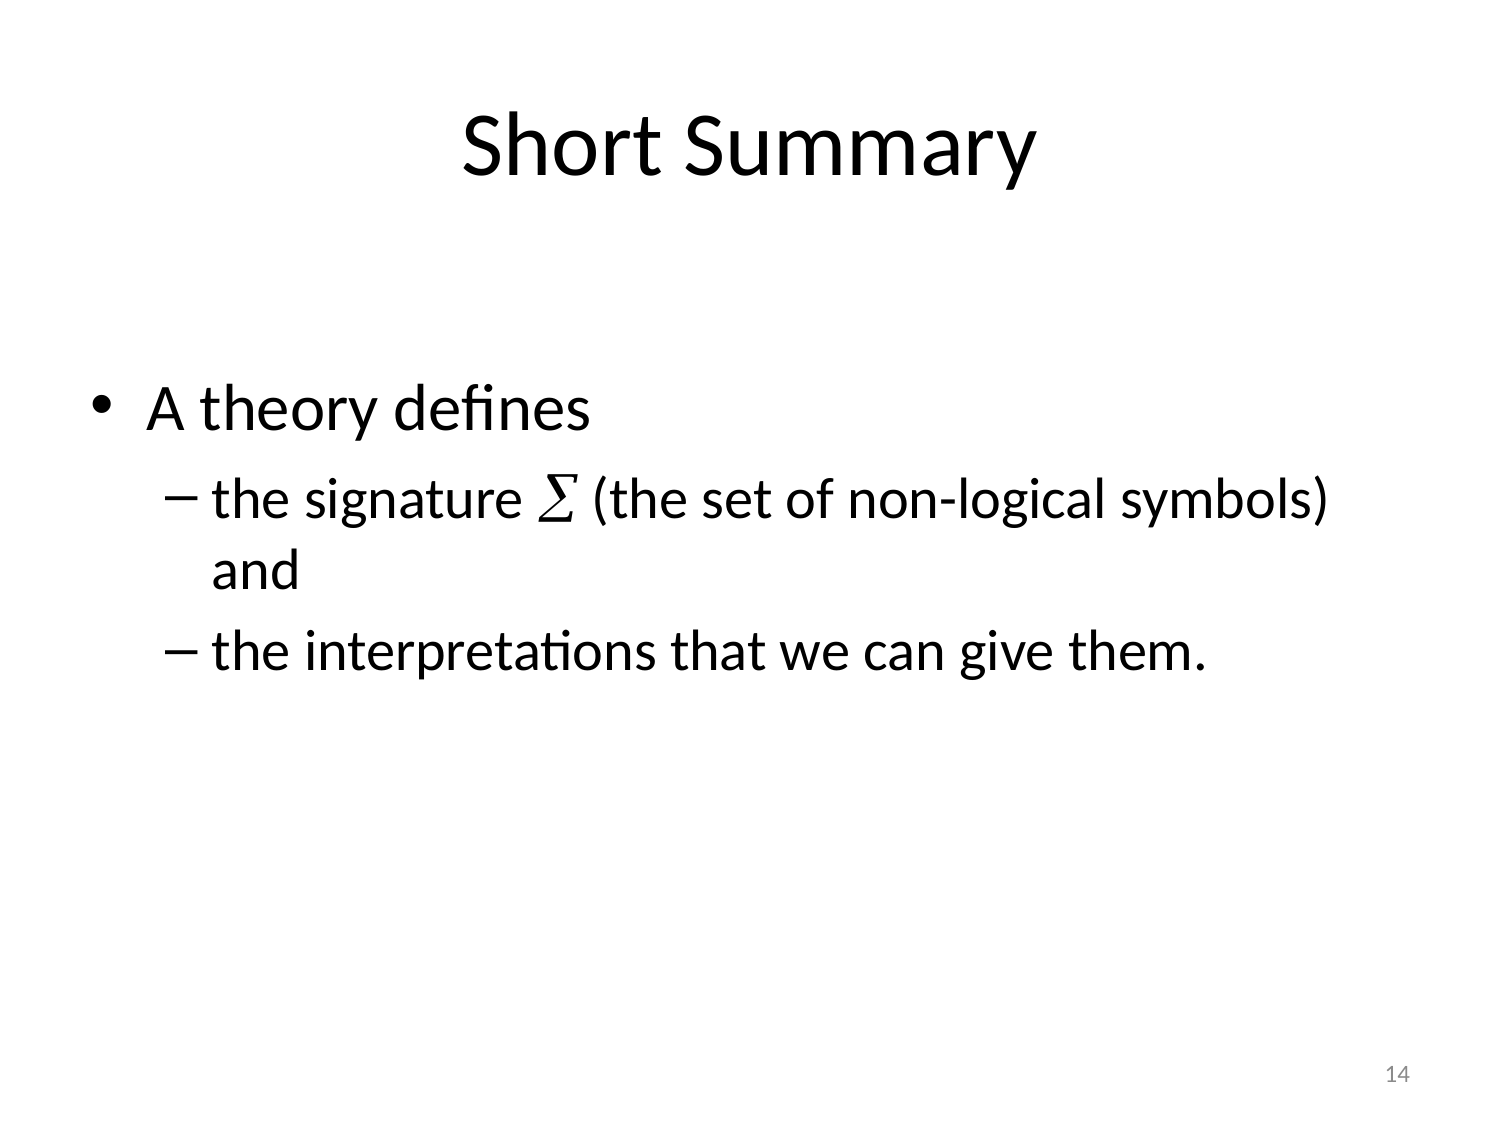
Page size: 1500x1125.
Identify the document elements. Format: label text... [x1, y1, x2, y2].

list A theory defines the signature  (the set of non-logical symbols) and the interpretations that we can give them. [75, 262, 1425, 1005]
title Short Summary [75, 45, 1425, 233]
slide_number 14 [1074, 1042, 1425, 1103]
